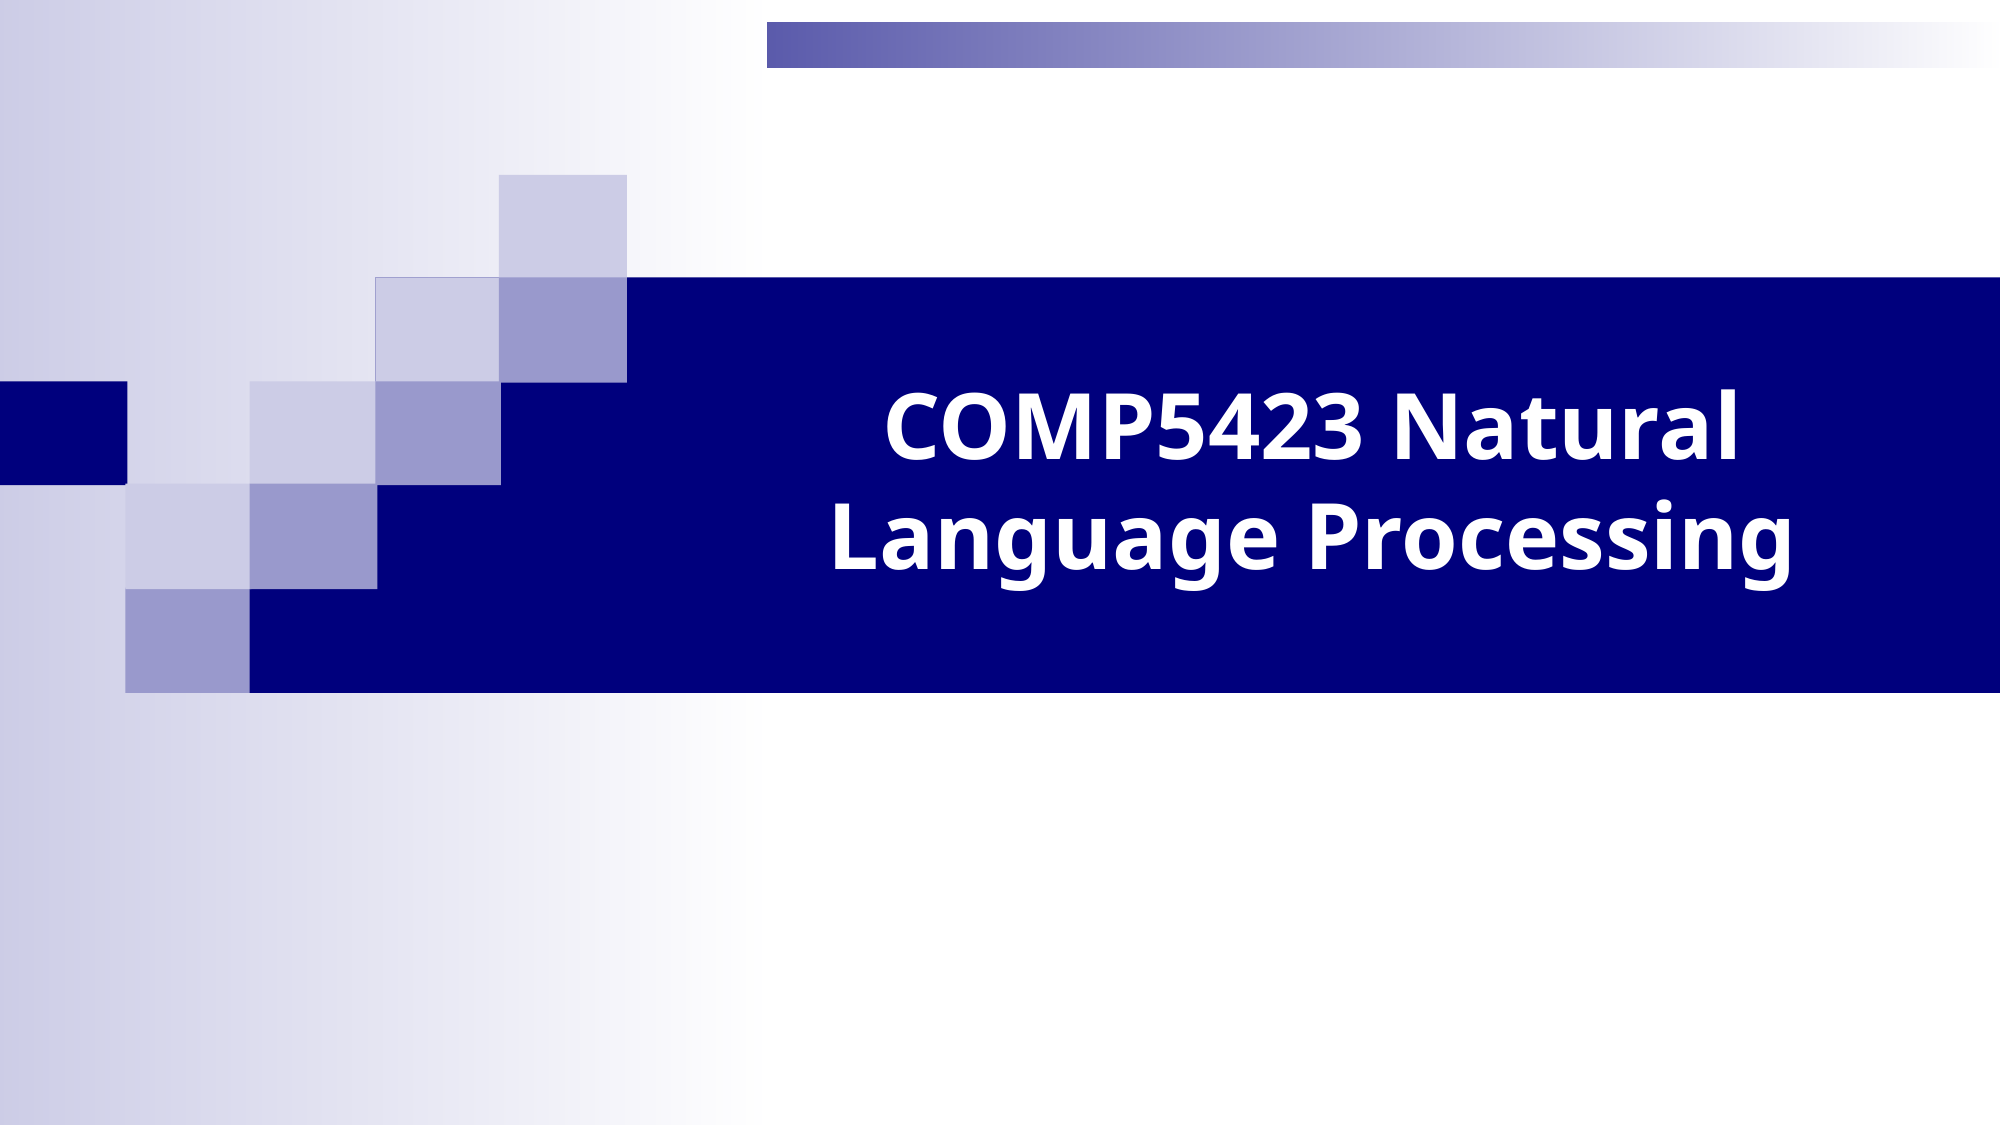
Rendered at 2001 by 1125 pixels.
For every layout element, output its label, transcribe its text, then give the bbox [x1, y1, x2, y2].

subtitle COMP5423 Natural Language Processing [630, 360, 1995, 615]
